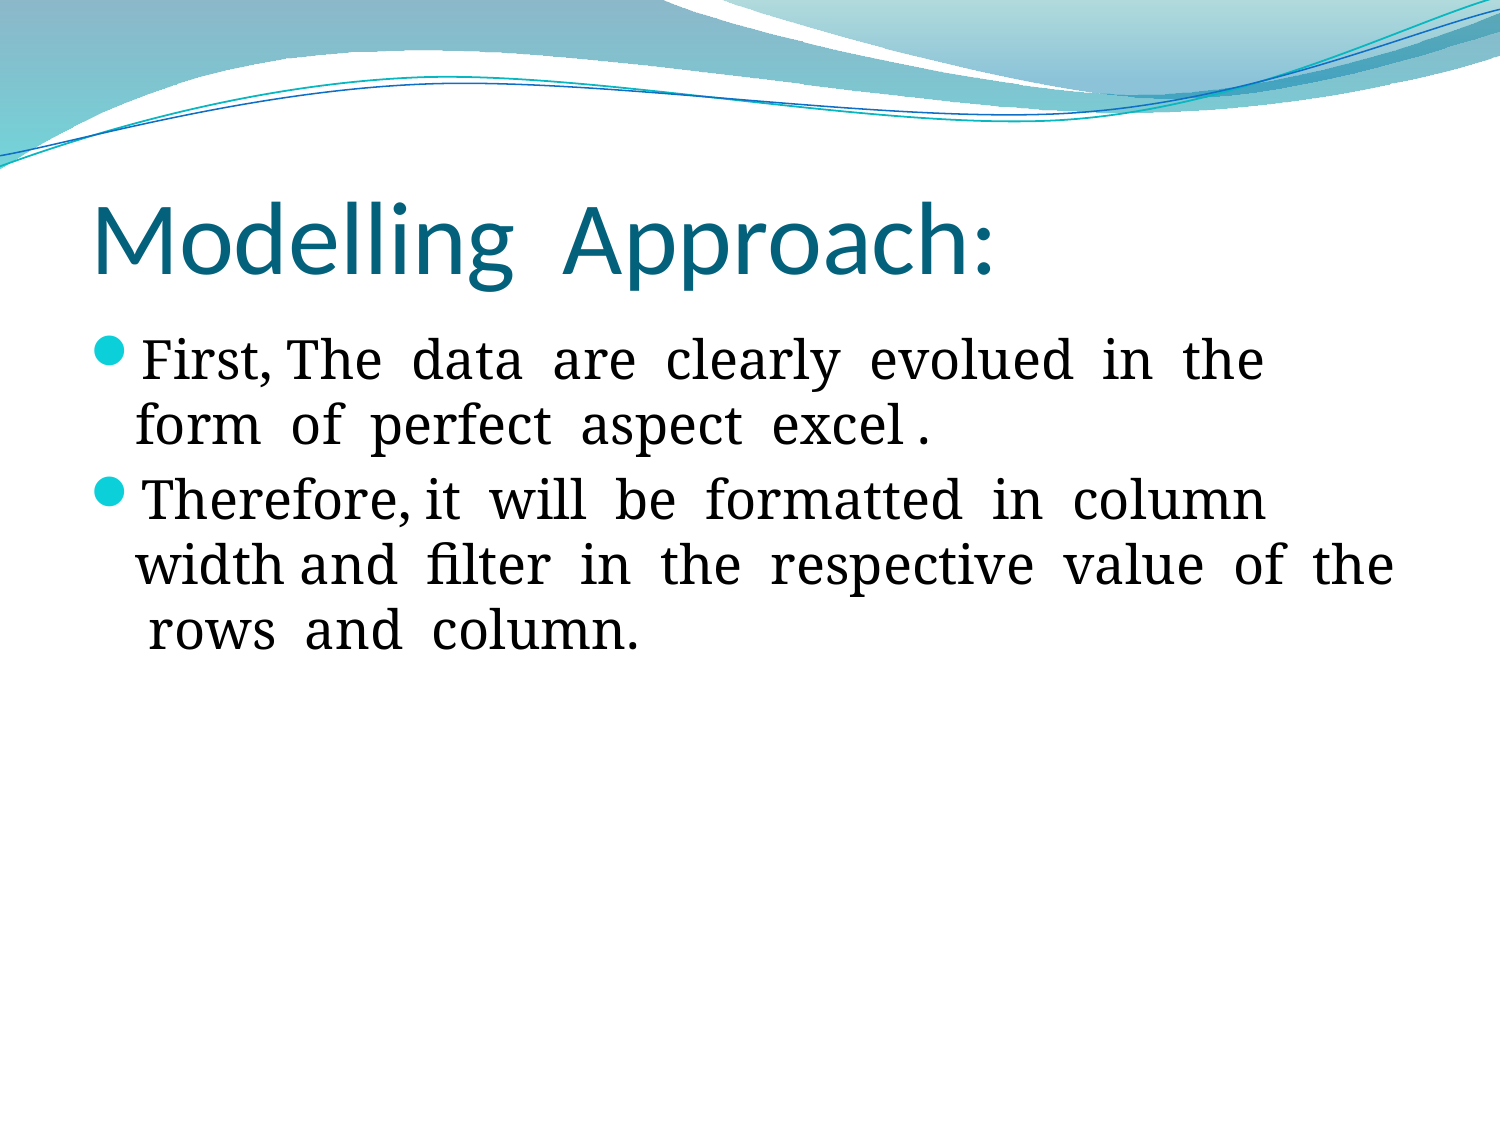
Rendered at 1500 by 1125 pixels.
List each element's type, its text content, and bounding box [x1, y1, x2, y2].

list First, The data are clearly evolued in the form of perfect aspect excel . Therefore, it will be formatted in column width and filter in the respective value of the rows and column. [74, 316, 1426, 1038]
title Modelling Approach: [74, 114, 1426, 304]
